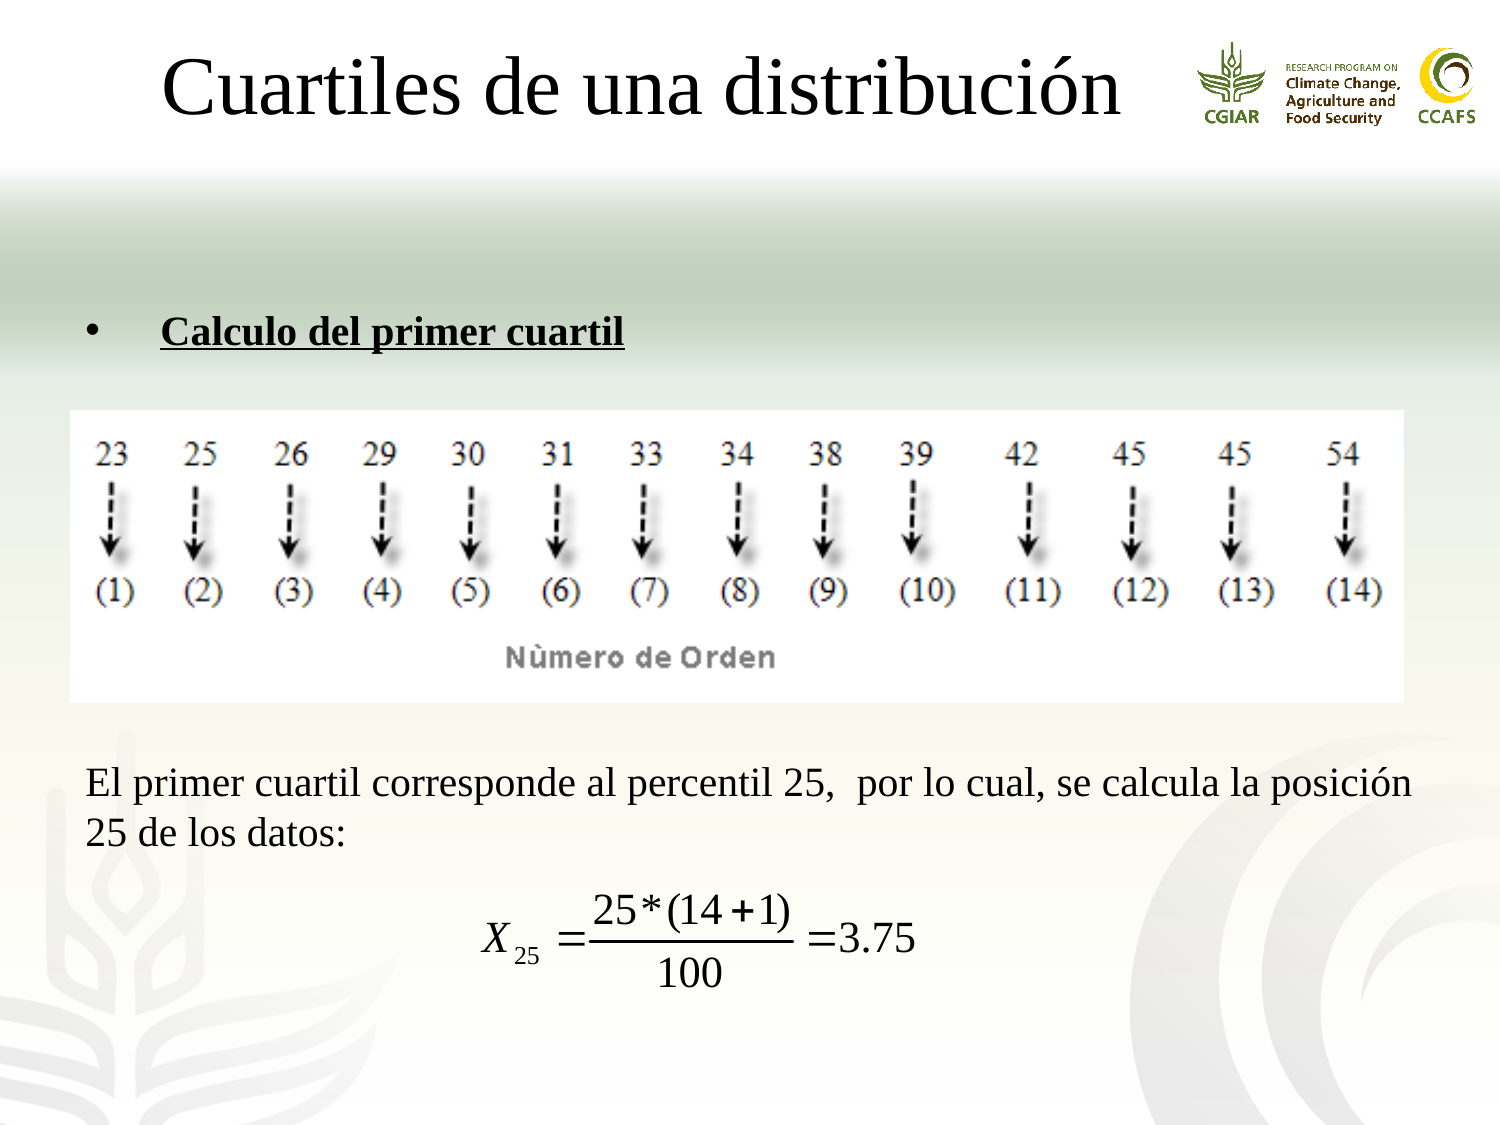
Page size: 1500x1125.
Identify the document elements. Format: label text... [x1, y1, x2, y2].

picture [1197, 42, 1475, 126]
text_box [471, 882, 922, 998]
text_box Cuartiles de una distribución [146, 23, 1139, 139]
text_box Calculo del primer cuartil El primer cuartil corresponde al percentil 25, por lo cual, se calcula la posición 25 de los datos: [70, 246, 1442, 1125]
picture [70, 410, 1404, 704]
